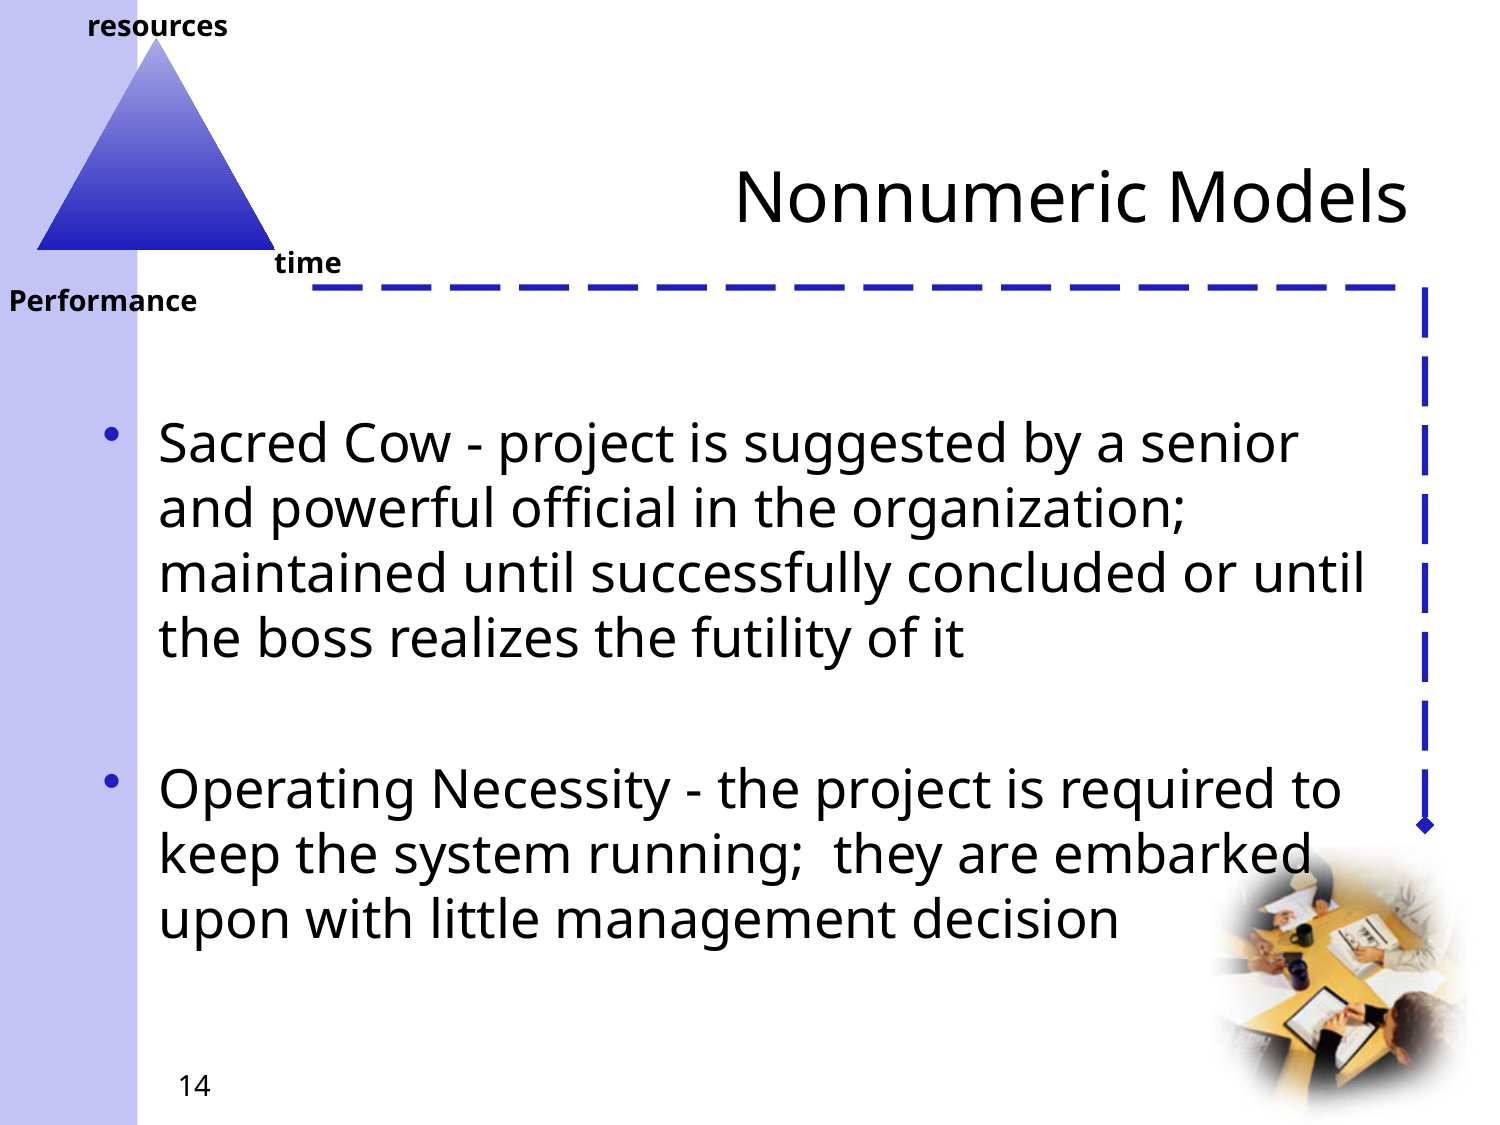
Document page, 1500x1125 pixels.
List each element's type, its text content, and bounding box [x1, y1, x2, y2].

list Sacred Cow - project is suggested by a senior and powerful official in the organization; maintained until successfully concluded or until the boss realizes the futility of it Operating Necessity - the project is required to keep the system running; they are embarked upon with little management decision [87, 324, 1426, 1001]
footer 14 [162, 1024, 1126, 1101]
picture [1187, 834, 1500, 1125]
title Nonnumeric Models [312, 99, 1426, 288]
